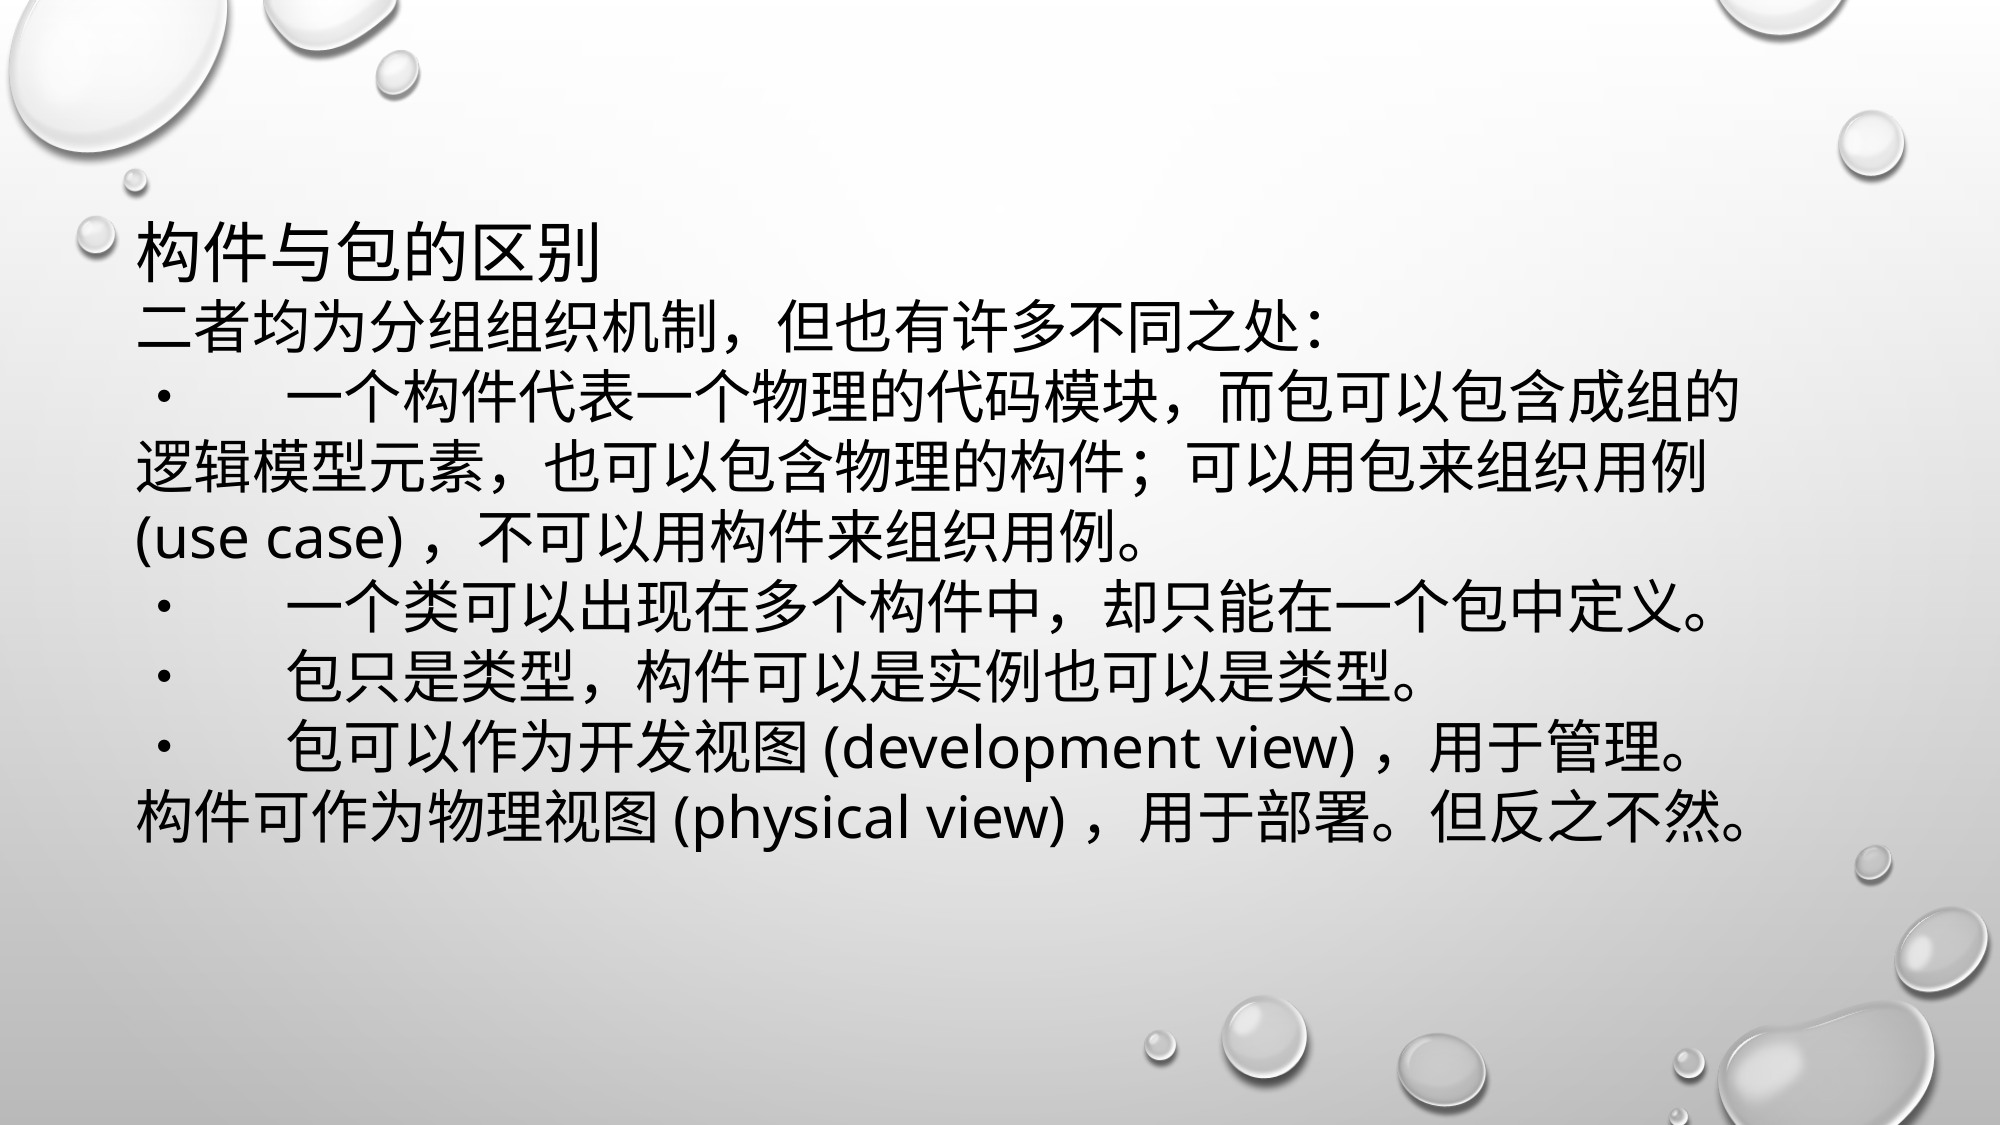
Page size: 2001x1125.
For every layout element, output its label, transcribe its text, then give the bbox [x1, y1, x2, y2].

picture [0, 0, 2000, 1125]
text_box 构件与包的区别 二者均为分组组织机制，但也有许多不同之处： • 一个构件代表一个物理的代码模块，而包可以包含成组的逻辑模型元素，也可以包含物理的构件；可以用包来组织用例(use case)，不可以用构件来组织用例。 • 一个类可以出现在多个构件中，却只能在一个包中定义。 • 包只是类型，构件可以是实例也可以是类型。 • 包可以作为开发视图(development view)，用于管理。构件可作为物理视图(physical view)，用于部署。但反之不然。 [121, 203, 1769, 858]
